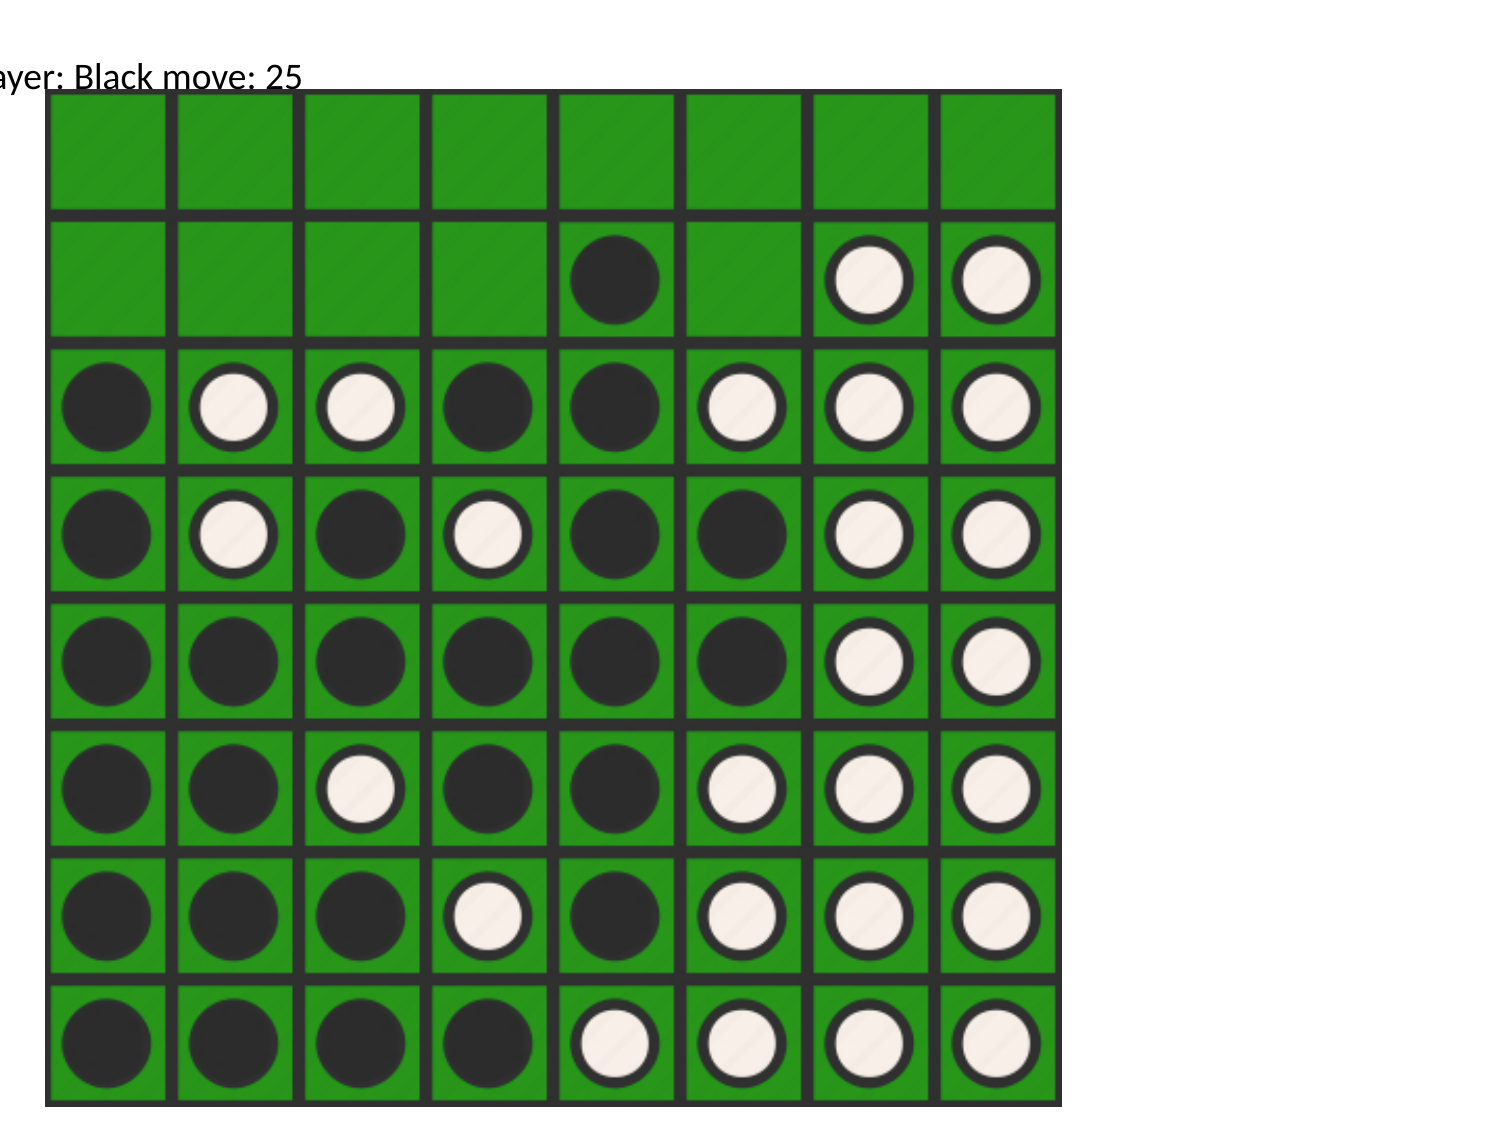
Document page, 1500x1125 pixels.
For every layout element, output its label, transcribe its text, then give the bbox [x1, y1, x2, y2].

text_box turn: 47 player: Black move: 25 [0, 44, 319, 105]
picture [44, 89, 1062, 1107]
